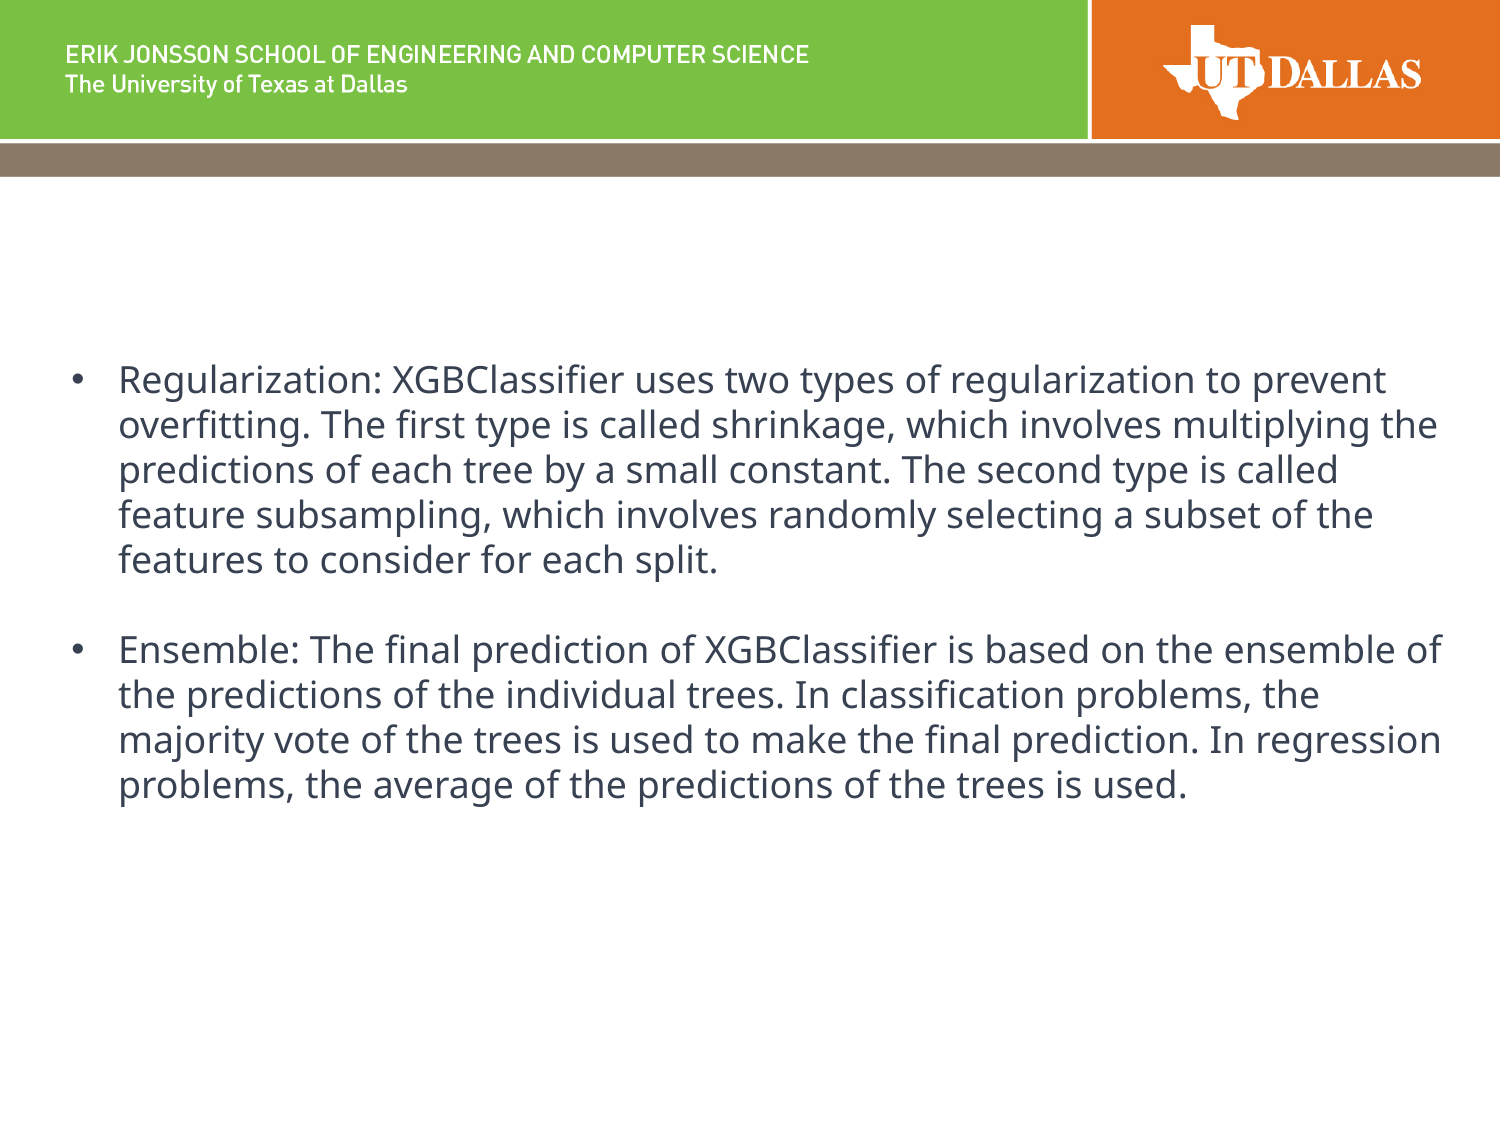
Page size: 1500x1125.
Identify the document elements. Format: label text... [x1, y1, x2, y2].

picture [0, 0, 1500, 1125]
text_box Regularization: XGBClassifier uses two types of regularization to prevent overfitting. The first type is called shrinkage, which involves multiplying the predictions of each tree by a small constant. The second type is called feature subsampling, which involves randomly selecting a subset of the features to consider for each split. Ensemble: The final prediction of XGBClassifier is based on the ensemble of the predictions of the individual trees. In classification problems, the majority vote of the trees is used to make the final prediction. In regression problems, the average of the predictions of the trees is used. [56, 303, 1473, 814]
